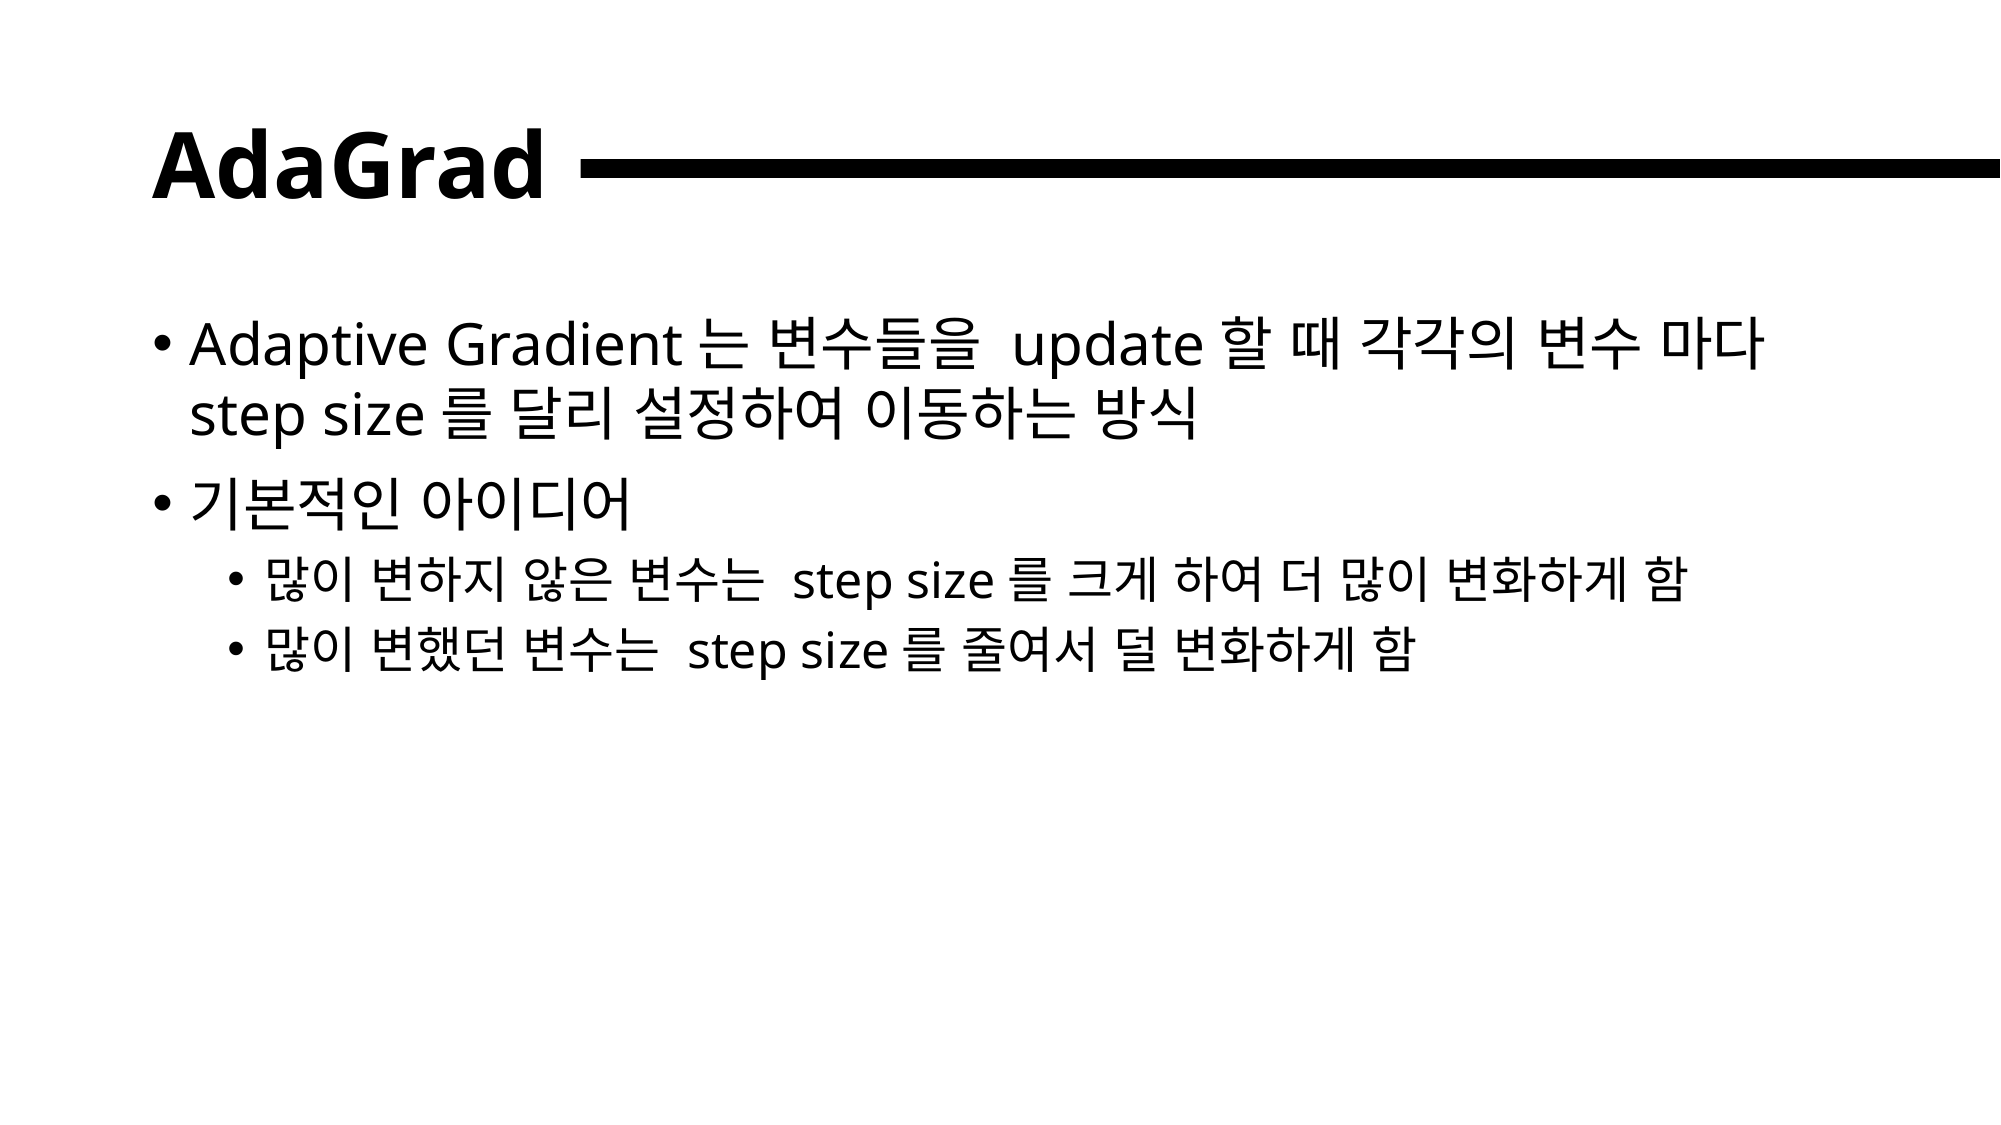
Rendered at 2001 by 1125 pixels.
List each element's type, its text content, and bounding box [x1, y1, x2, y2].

title AdaGrad [137, 59, 581, 278]
list Adaptive Gradient는 변수들을 update할 때 각각의 변수 마다 step size를 달리 설정하여 이동하는 방식 기본적인 아이디어 많이 변하지 않은 변수는 step size를 크게 하여 더 많이 변화하게 함 많이 변했던 변수는 step size를 줄여서 덜 변화하게 함 [137, 299, 1863, 1014]
